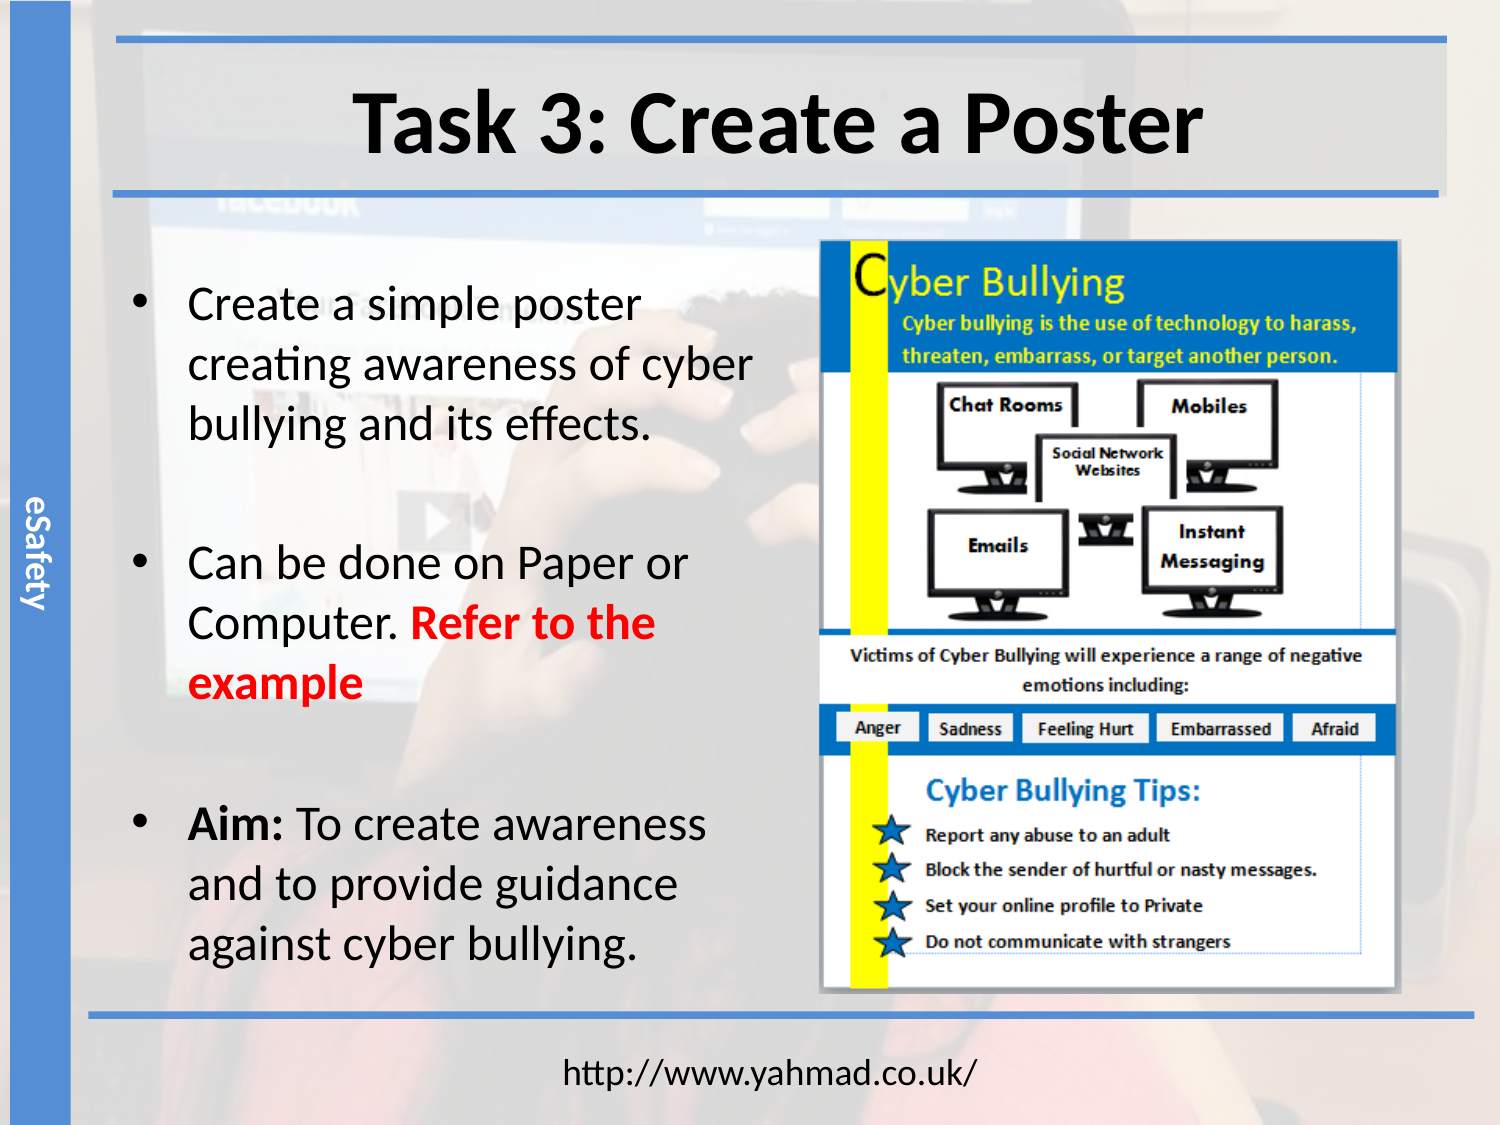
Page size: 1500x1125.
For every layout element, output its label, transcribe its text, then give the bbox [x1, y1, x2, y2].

text_box http://www.yahmad.co.uk/ [547, 1040, 993, 1100]
text_box [110, 188, 1441, 200]
text_box [86, 1009, 1477, 1021]
text_box Task 3: Create a Poster [112, 37, 1447, 197]
picture [818, 239, 1402, 994]
list Create a simple poster creating awareness of cyber bullying and its effects. Can be done on Paper or Computer. Refer to the example Aim: To create awareness and to provide guidance against cyber bullying. [116, 262, 771, 1005]
text_box [114, 34, 1449, 45]
